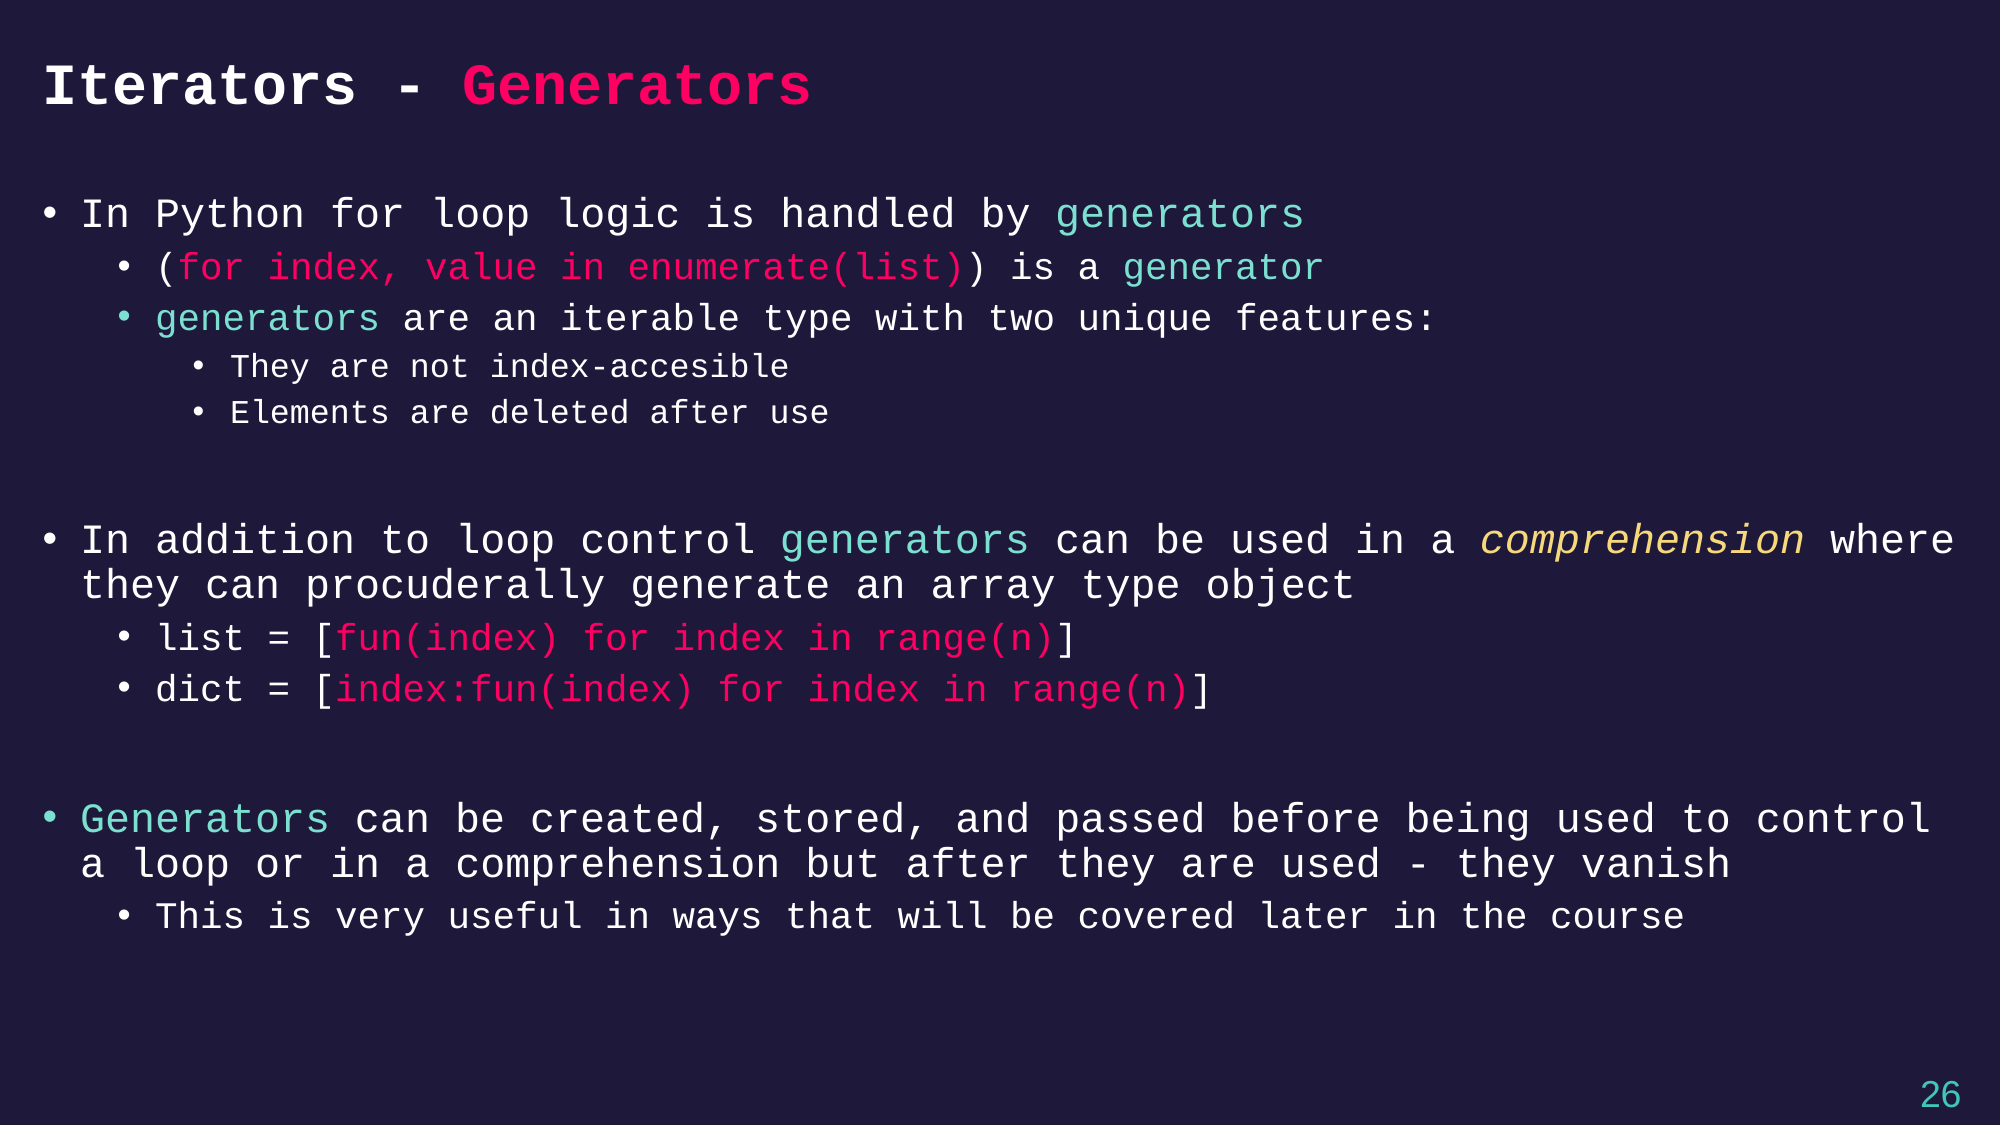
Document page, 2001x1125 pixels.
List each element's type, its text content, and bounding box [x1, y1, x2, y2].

list In Python for loop logic is handled by generators (for index, value in enumerate(list)) is a generator generators are an iterable type with two unique features: They are not index-accesible Elements are deleted after use In addition to loop control generators can be used in a comprehension where they can procuderally generate an array type object list = [fun(index) for index in range(n)] dict = [index:fun(index) for index in range(n)] Generators can be created, stored, and passed before being used to control a loop or in a comprehension but after they are used - they vanish This is very useful in ways that will be covered later in the course [27, 184, 1973, 1014]
title Iterators - Generators [27, 29, 1973, 142]
